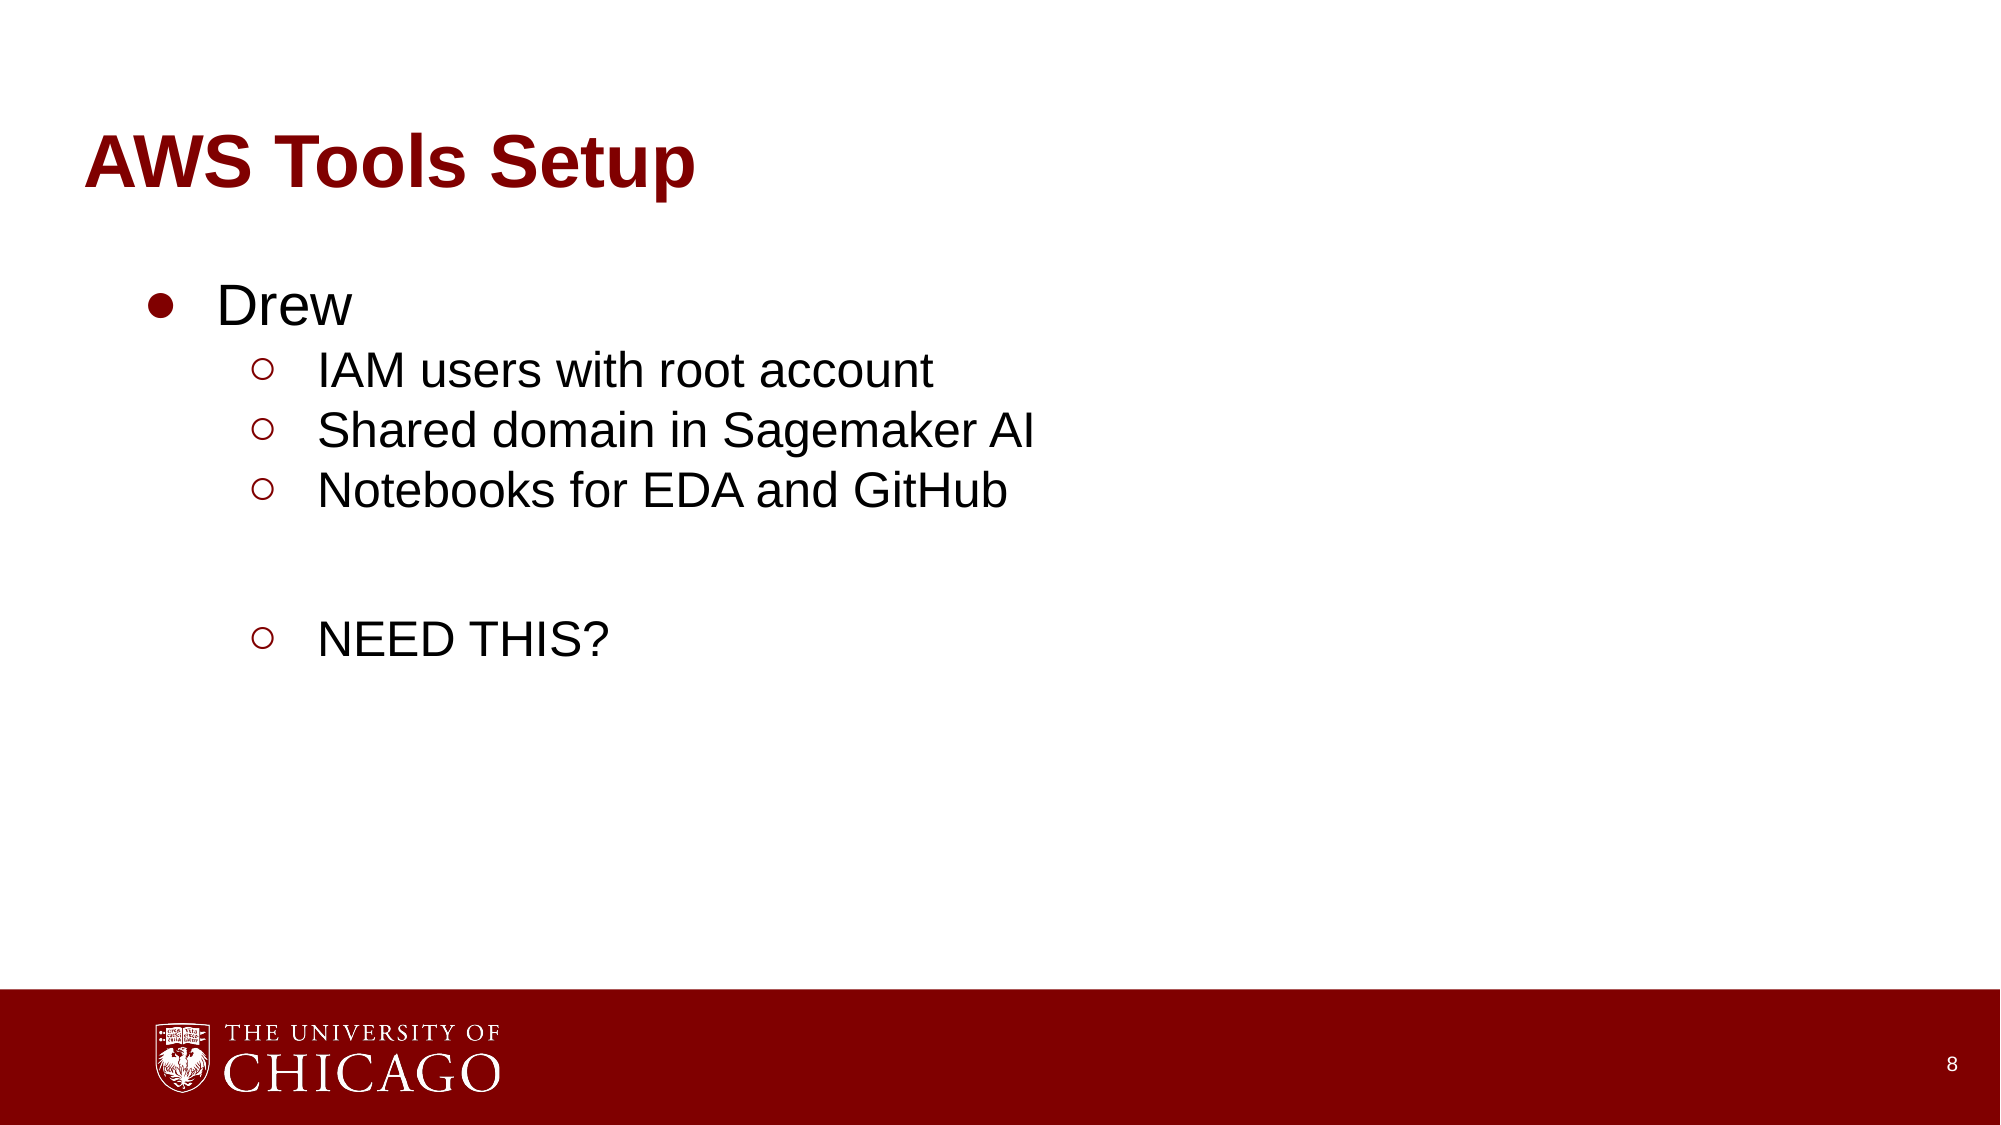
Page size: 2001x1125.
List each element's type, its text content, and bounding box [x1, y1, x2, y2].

list Drew IAM users with root account Shared domain in Sagemaker AI Notebooks for EDA and GitHub NEED THIS? [101, 252, 1895, 1000]
slide_number 8 [1853, 1019, 1974, 1106]
title AWS Tools Setup [68, 97, 1932, 223]
